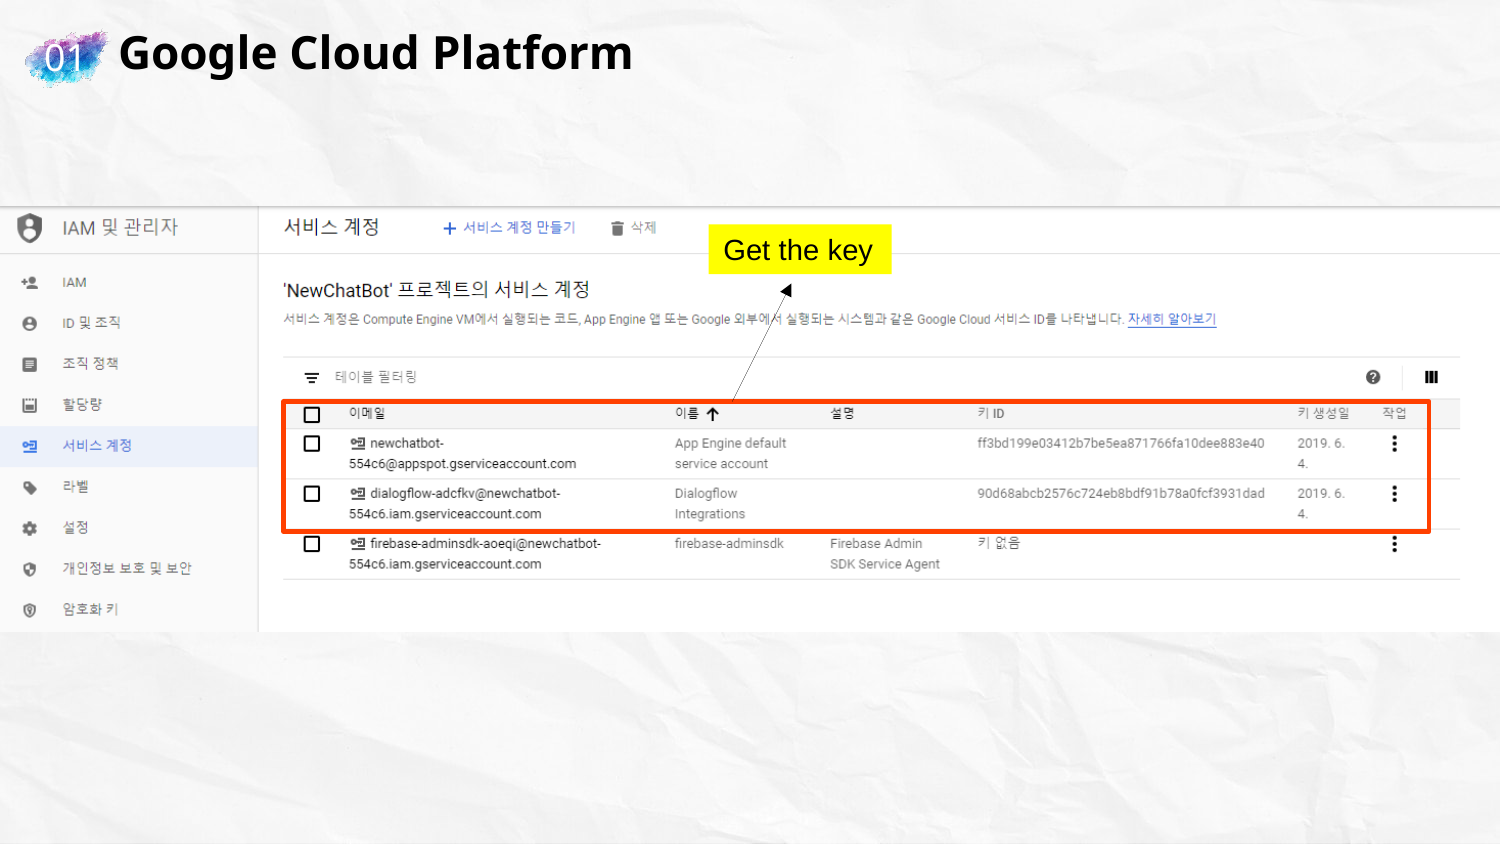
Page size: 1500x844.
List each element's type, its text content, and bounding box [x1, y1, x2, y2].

text_box Google Cloud Platform [118, 20, 709, 83]
picture [0, 206, 1500, 633]
picture [18, 26, 113, 93]
